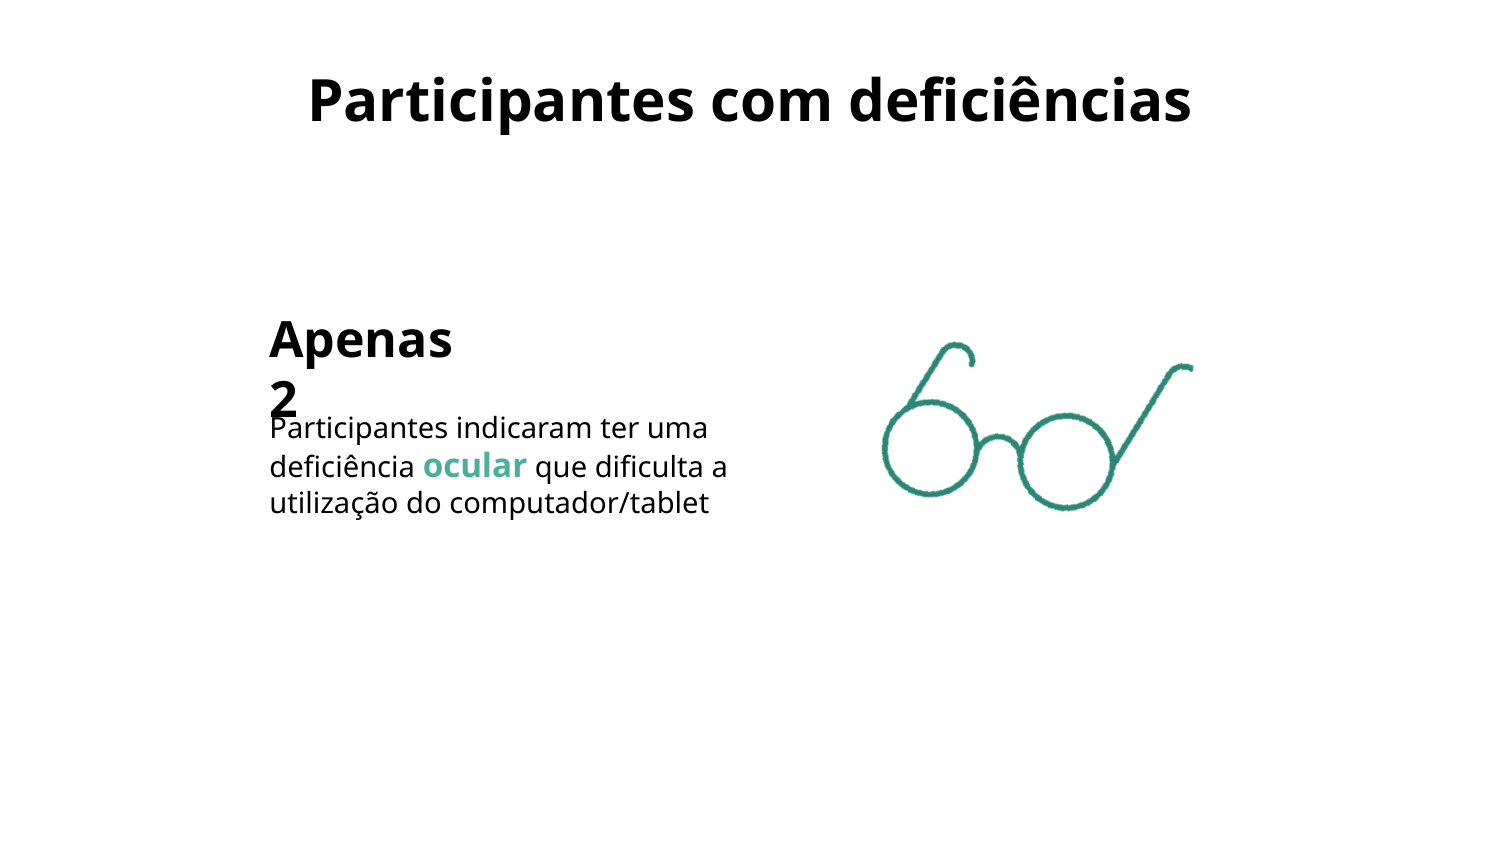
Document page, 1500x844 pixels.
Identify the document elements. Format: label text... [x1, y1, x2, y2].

text_box Apenas 2 [254, 340, 485, 395]
picture [820, 227, 1227, 634]
text_box Participantes com deficiências [74, 67, 1425, 129]
text_box Participantes indicaram ter uma deficiência ocular que dificulta a utilização do computador/tablet [254, 422, 751, 541]
